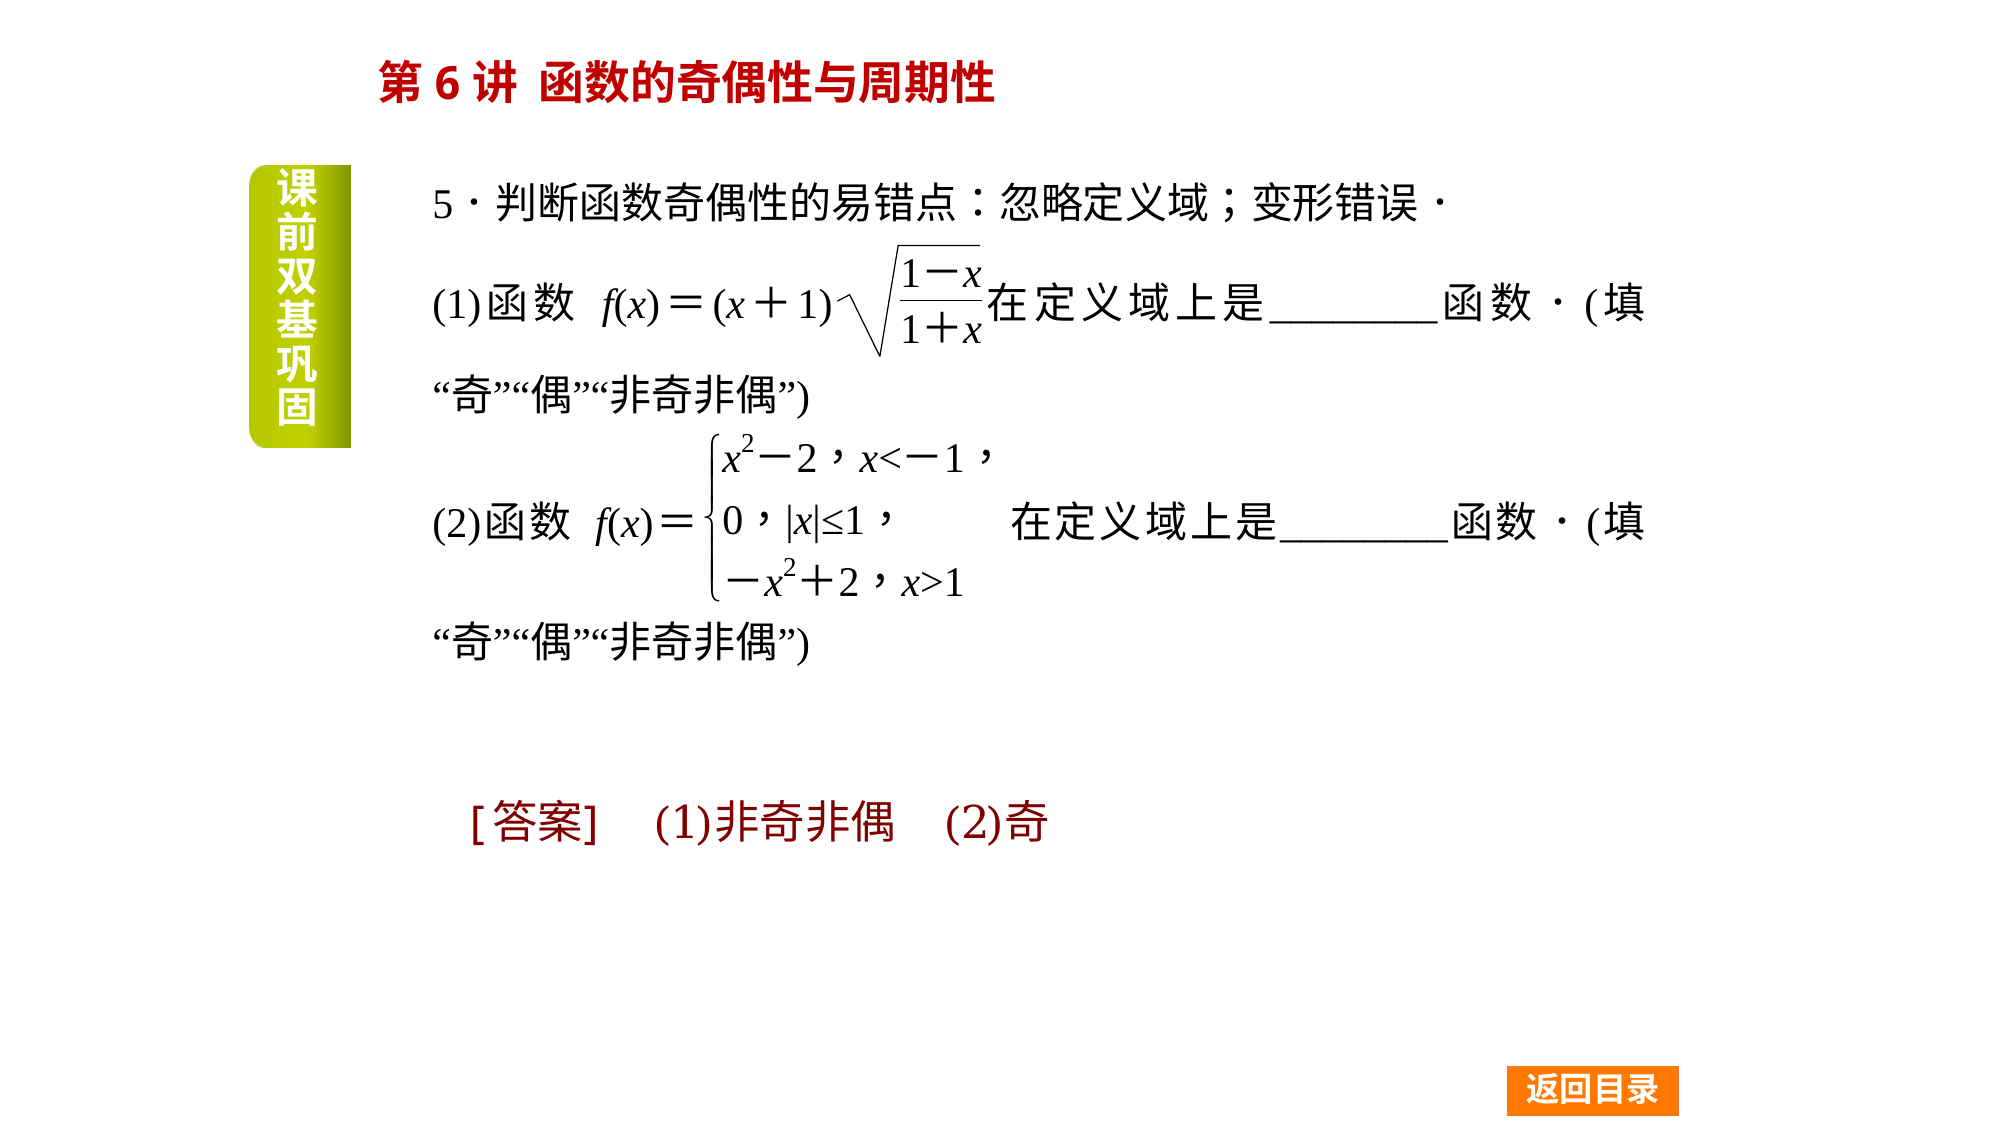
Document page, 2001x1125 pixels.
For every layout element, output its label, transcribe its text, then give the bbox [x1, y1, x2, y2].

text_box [432, 175, 1645, 812]
text_box 返回目录 [1507, 1066, 1679, 1116]
text_box 第6讲 函数的奇偶性与周期性 [362, 42, 1461, 121]
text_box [249, 161, 351, 450]
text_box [378, 792, 1513, 973]
